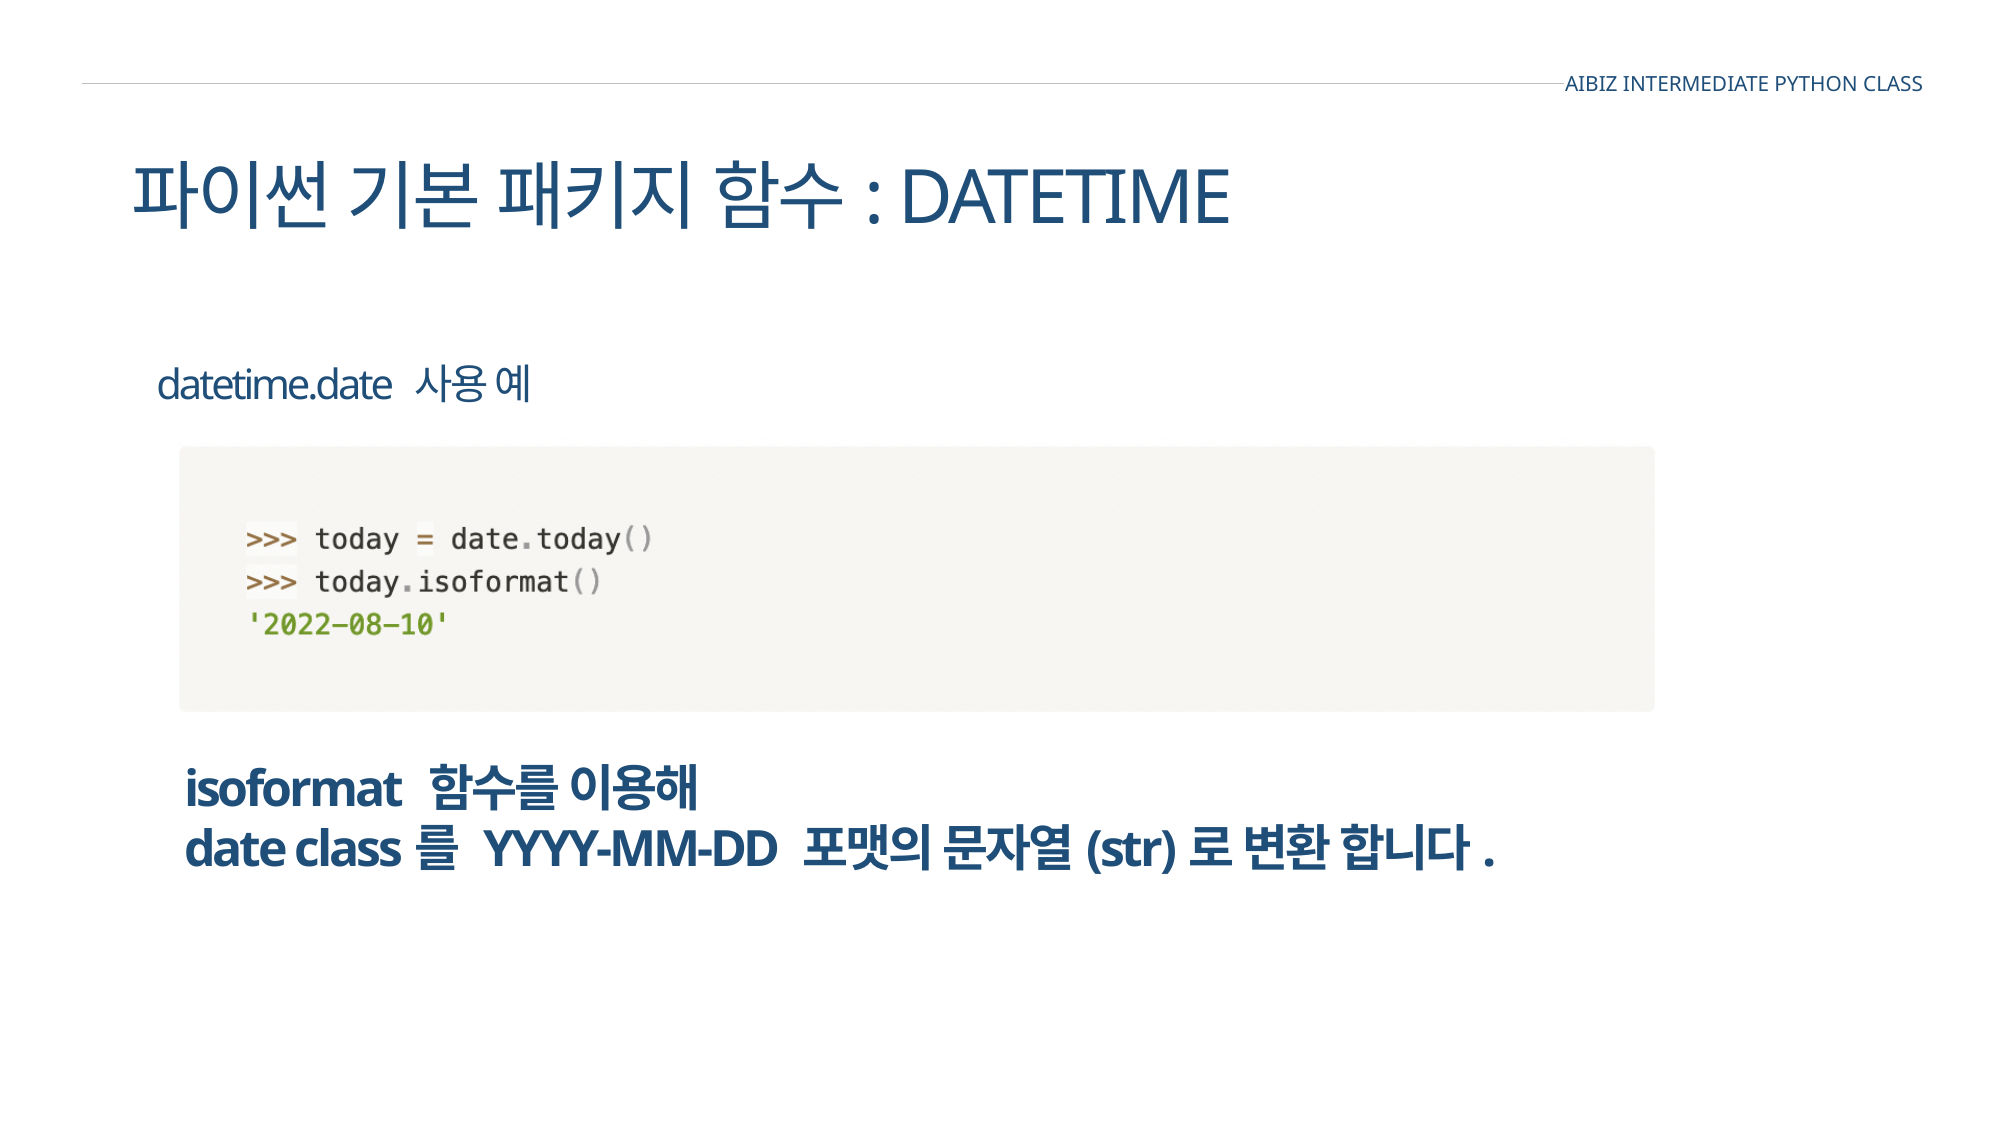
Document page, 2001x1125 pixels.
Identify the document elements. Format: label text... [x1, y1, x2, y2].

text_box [81, 63, 1939, 104]
text_box isoformat 함수를 이용해 date class를 YYYY-MM-DD 포맷의 문자열(str)로 변환 합니다. [169, 749, 1706, 884]
text_box 파이썬 기본 패키지 함수: DATETIME [116, 141, 1248, 247]
picture [169, 435, 1662, 717]
text_box datetime.date 사용 예 [141, 350, 548, 415]
